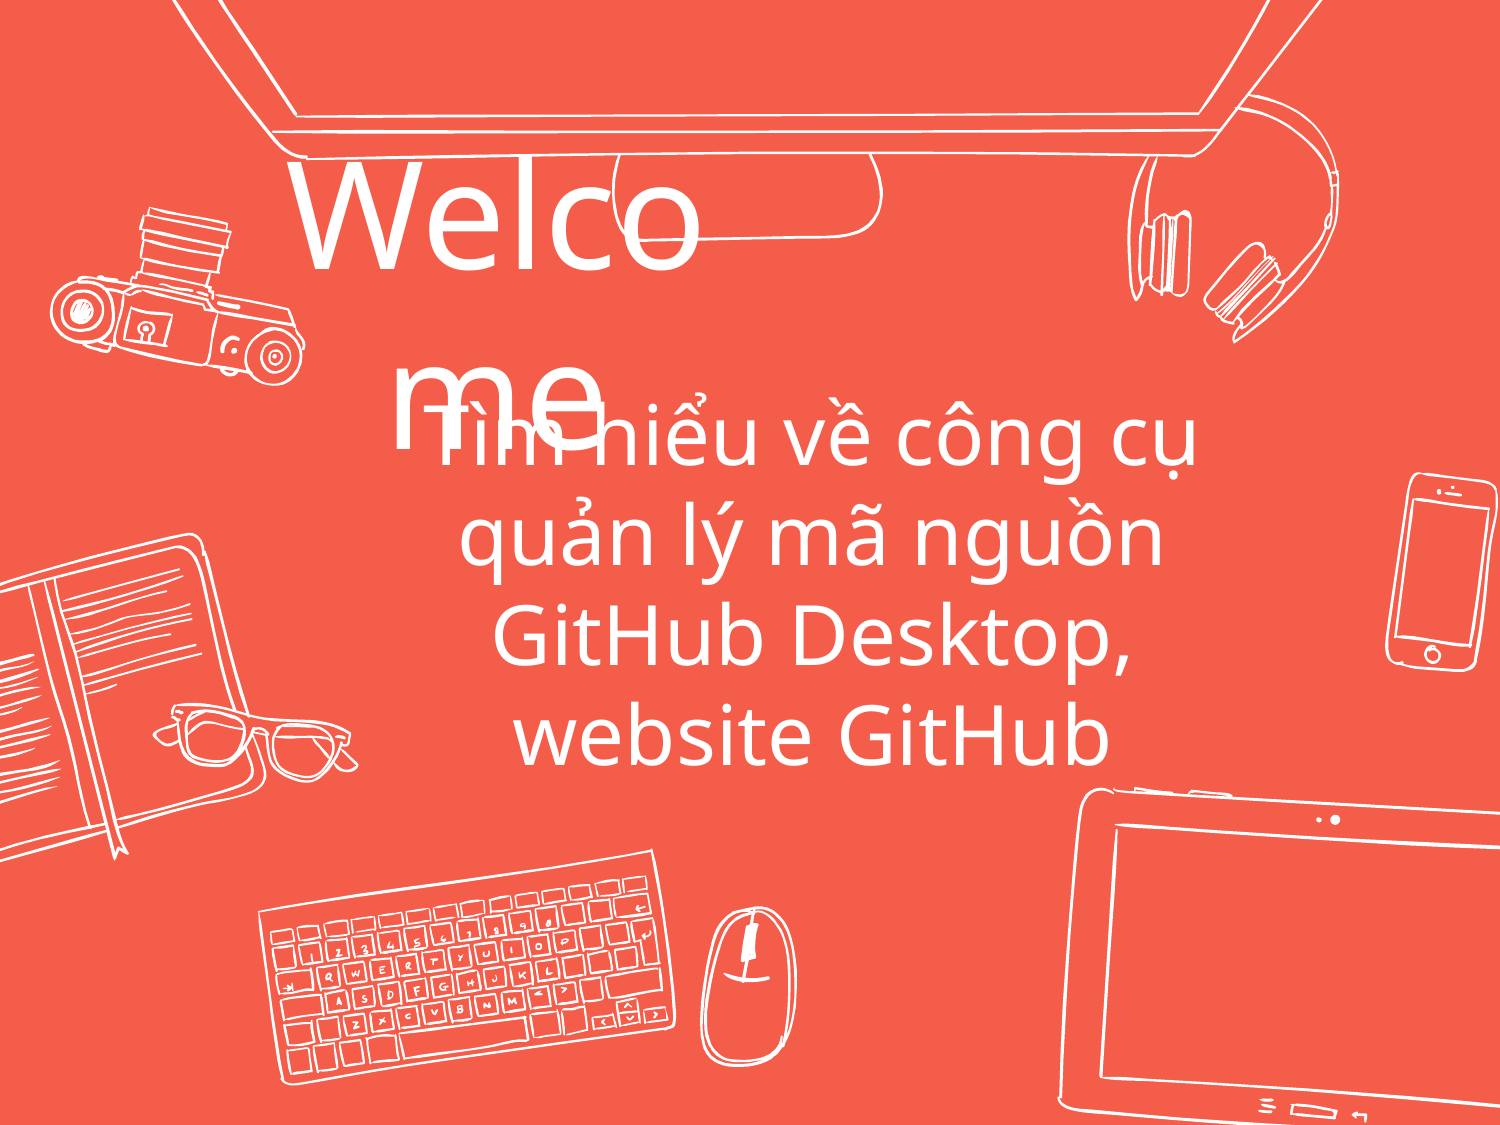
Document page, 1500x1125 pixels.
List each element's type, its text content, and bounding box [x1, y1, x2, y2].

text_box Tìm hiểu về công cụ quản lý mã nguồn GitHub Desktop, website GitHub [384, 378, 1241, 787]
title Welcome [243, 204, 750, 394]
